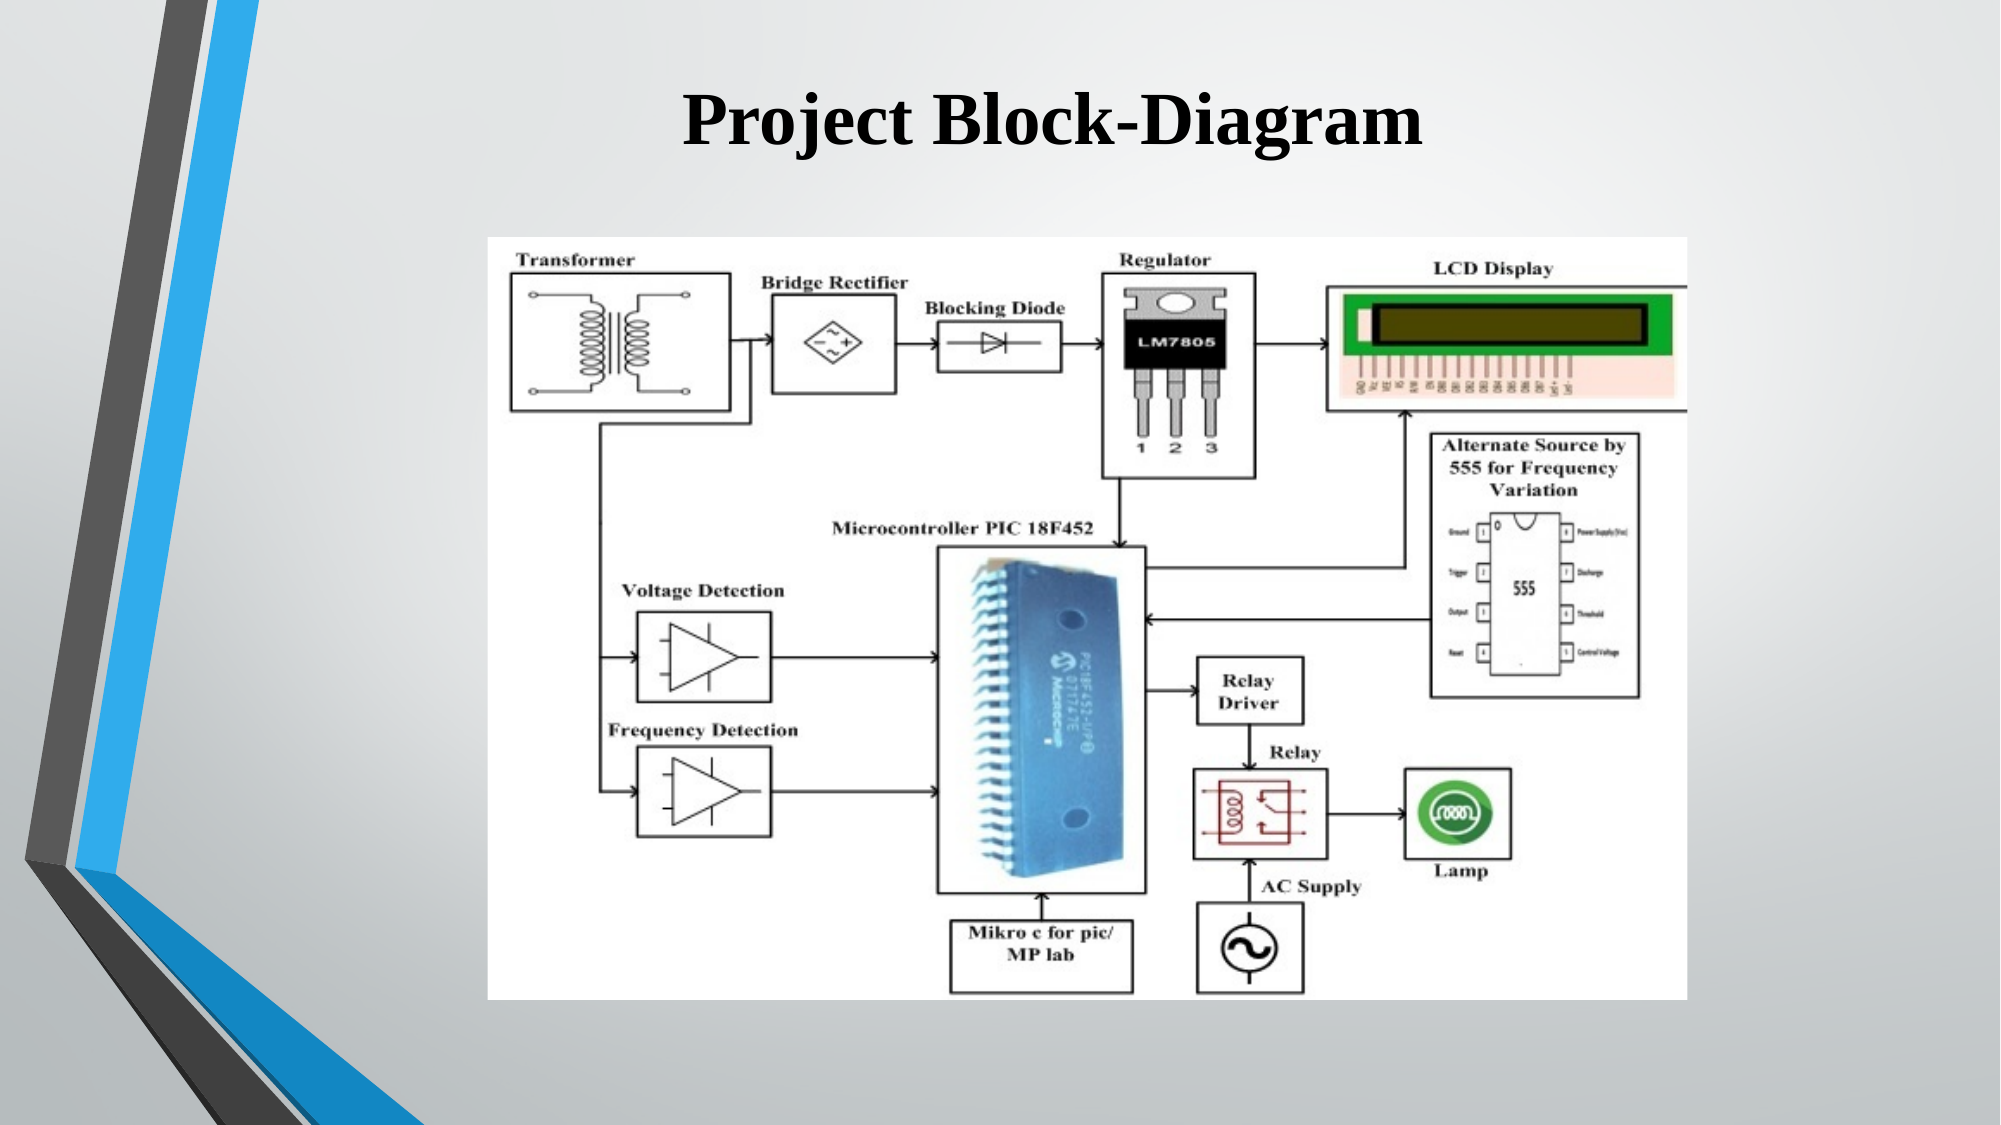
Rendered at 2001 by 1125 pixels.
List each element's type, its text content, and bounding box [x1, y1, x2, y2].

picture [487, 237, 1688, 1001]
text_box Project Block-Diagram [365, 62, 1741, 168]
